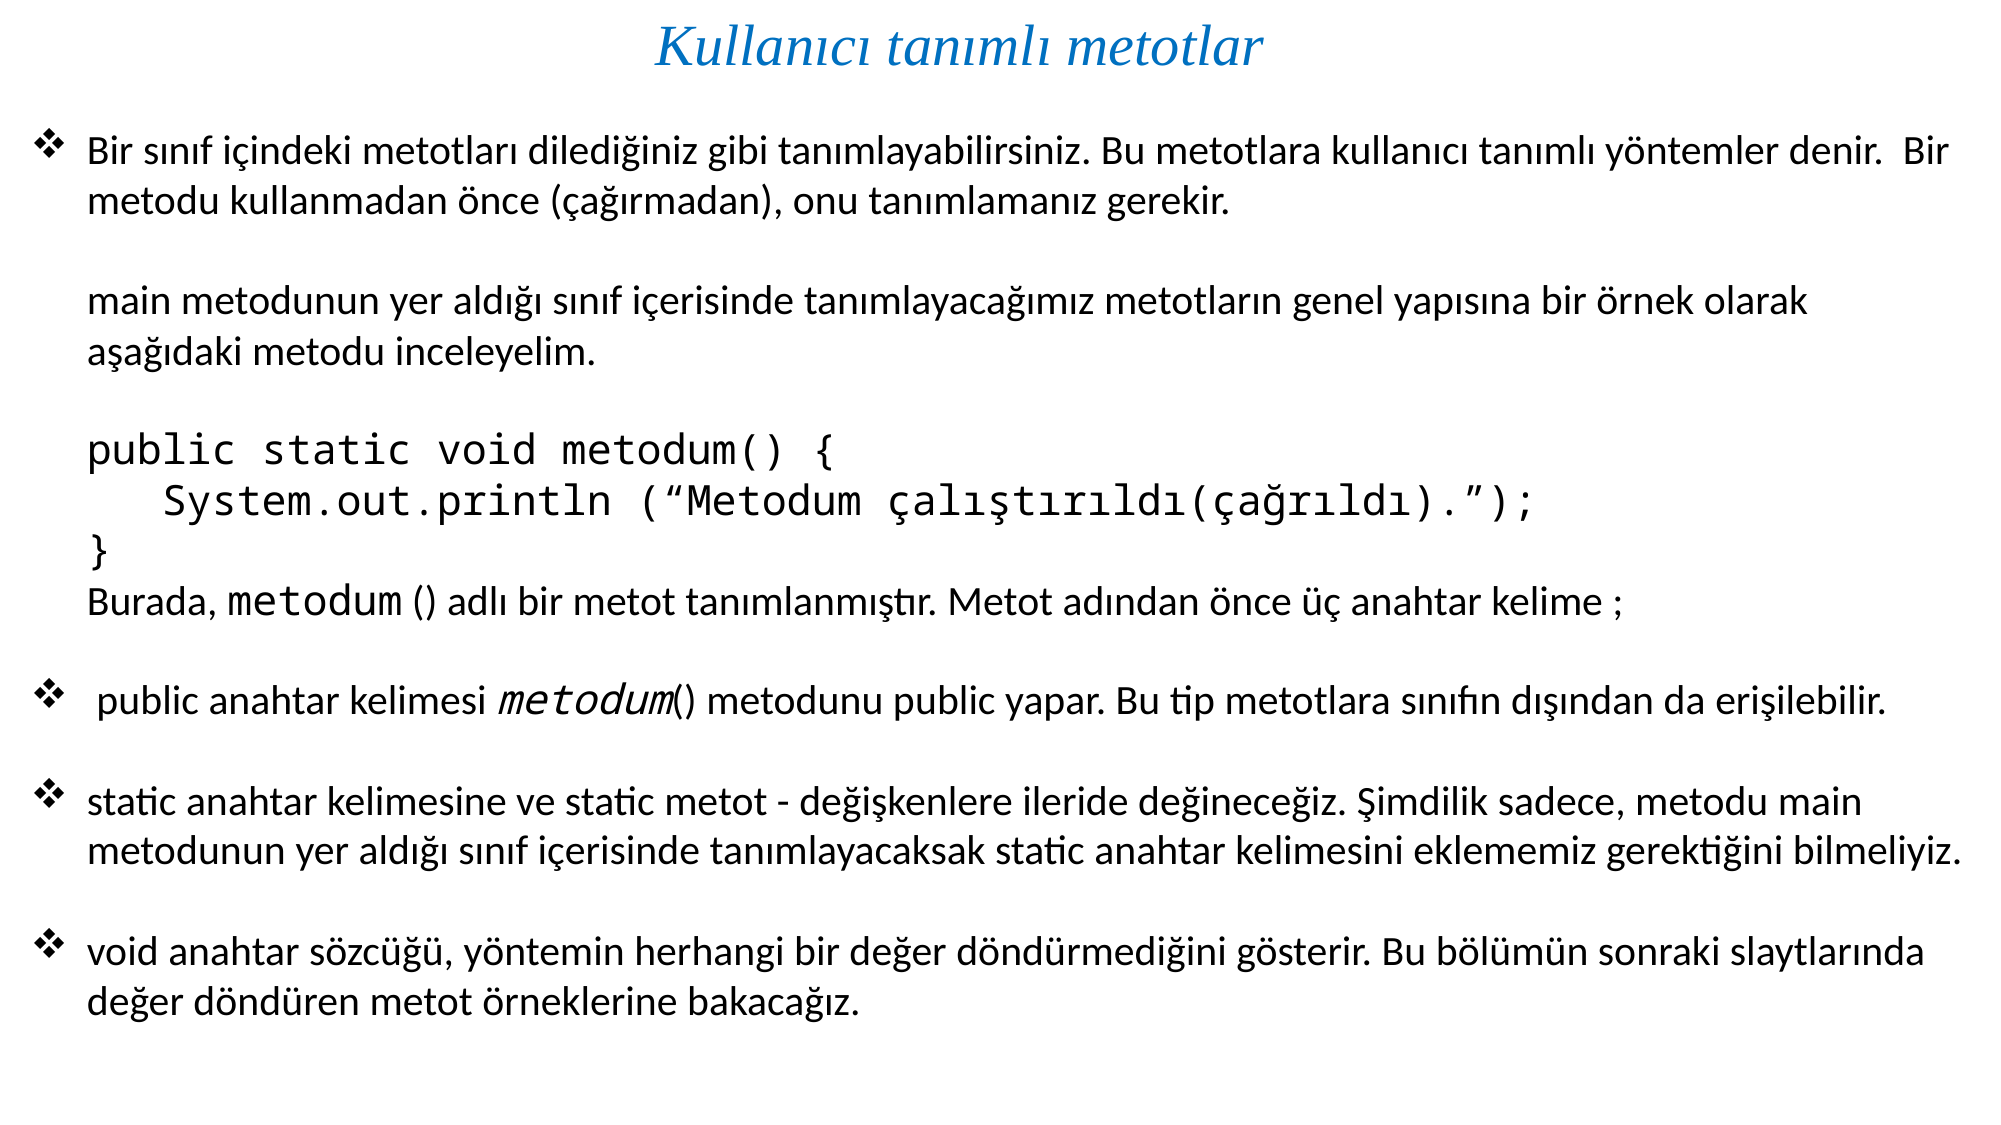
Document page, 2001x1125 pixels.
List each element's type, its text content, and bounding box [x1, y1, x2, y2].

text_box Kullanıcı tanımlı metotlar [640, 0, 1280, 85]
text_box Bir sınıf içindeki metotları dilediğiniz gibi tanımlayabilirsiniz. Bu metotlara kullanıcı tanımlı yöntemler denir. Bir metodu kullanmadan önce (çağırmadan), onu tanımlamanız gerekir. main metodunun yer aldığı sınıf içerisinde tanımlayacağımız metotların genel yapısına bir örnek olarak aşağıdaki metodu inceleyelim. public static void metodum() { System.out.println (“Metodum çalıştırıldı(çağrıldı).”); } Burada, metodum () adlı bir metot tanımlanmıştır. Metot adından önce üç anahtar kelime ; public anahtar kelimesi metodum() metodunu public yapar. Bu tip metotlara sınıfın dışından da erişilebilir. static anahtar kelimesine ve static metot - değişkenlere ileride değineceğiz. Şimdilik sadece, metodu main metodunun yer aldığı sınıf içerisinde tanımlayacaksak static anahtar kelimesini eklememiz gerektiğini bilmeliyiz. void anahtar sözcüğü, yöntemin herhangi bir değer döndürmediğini gösterir. Bu bölümün sonraki slaytlarında değer döndüren metot örneklerine bakacağız. [15, 115, 1983, 1081]
